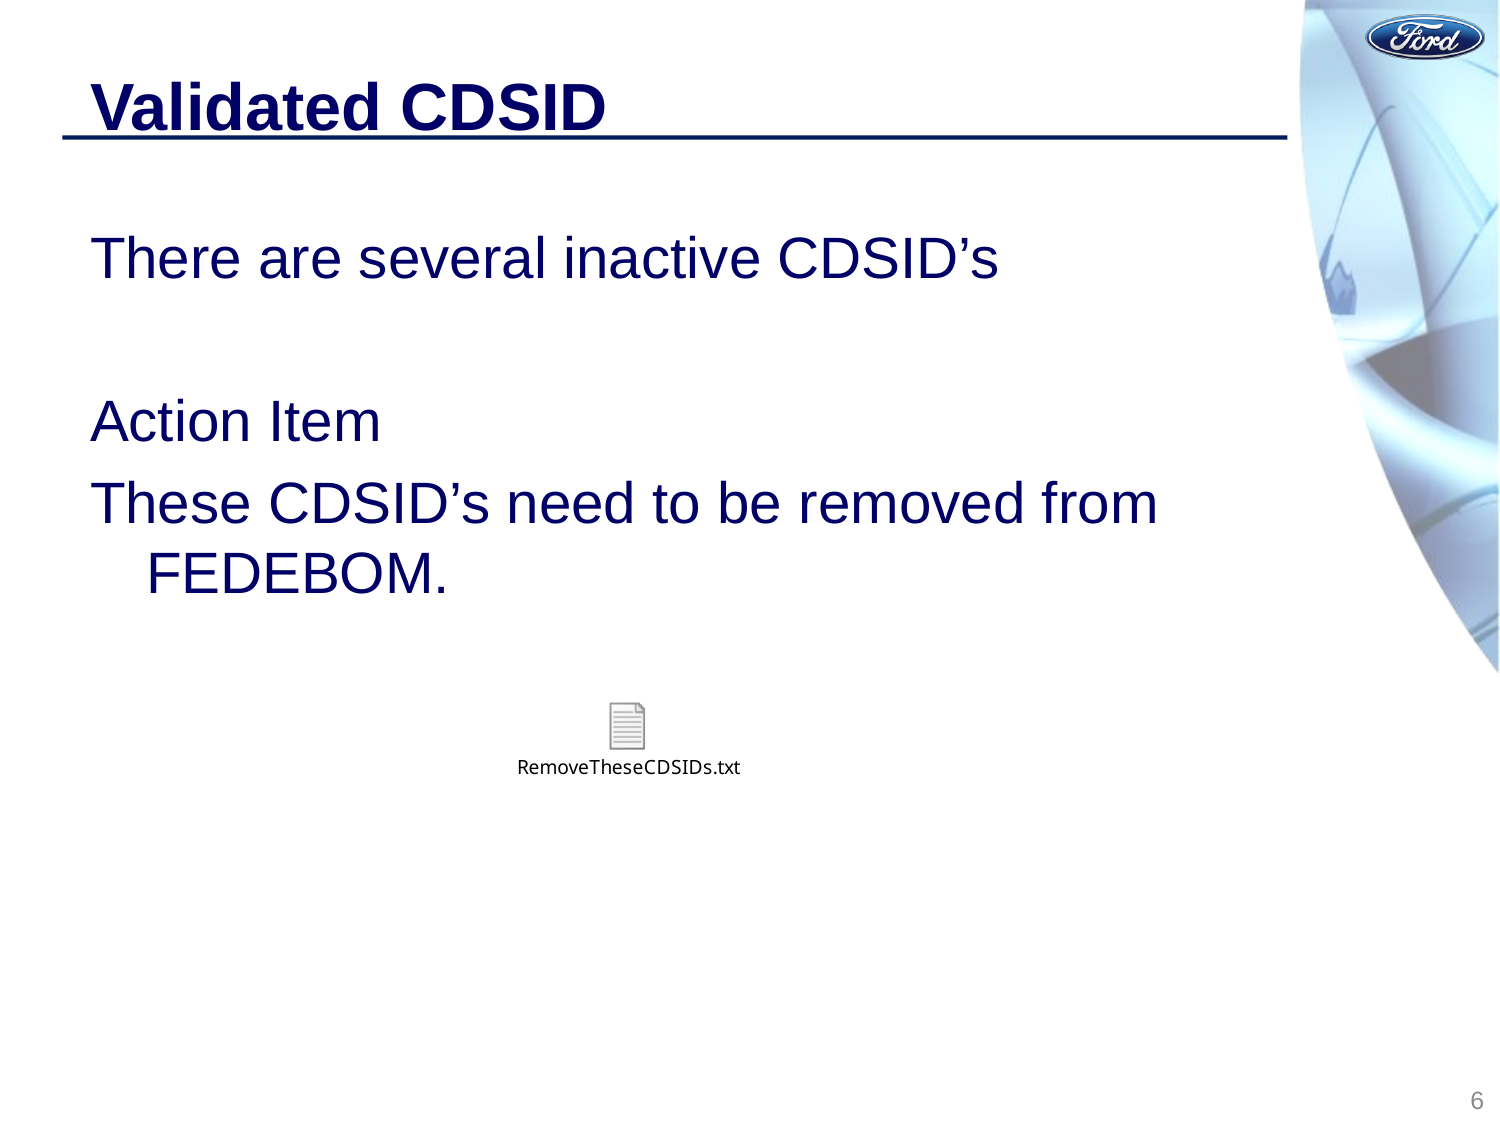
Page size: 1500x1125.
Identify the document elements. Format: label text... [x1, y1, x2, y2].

slide_number 6 [1149, 1074, 1500, 1125]
list There are several inactive CDSID’s Action Item These CDSID’s need to be removed from FEDEBOM. [75, 212, 1388, 988]
title Validated CDSID [75, 45, 1275, 163]
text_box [499, 699, 757, 787]
text_box Conflicts [1299, 0, 1500, 675]
picture [1350, 0, 1500, 75]
